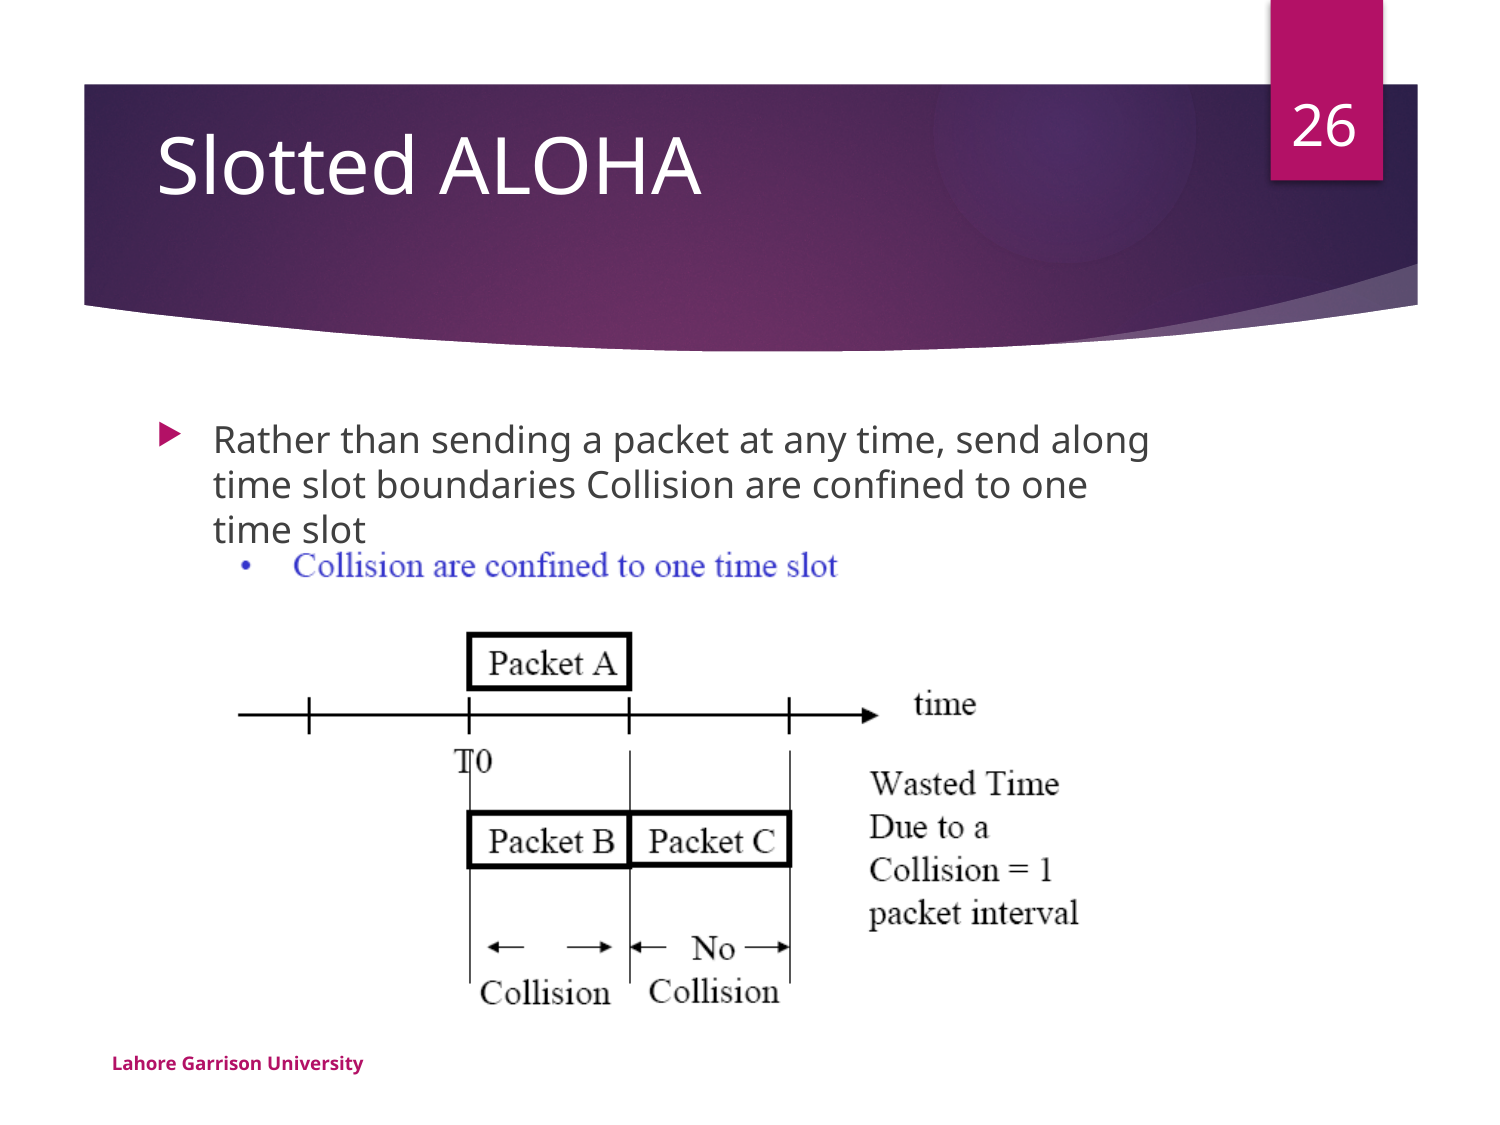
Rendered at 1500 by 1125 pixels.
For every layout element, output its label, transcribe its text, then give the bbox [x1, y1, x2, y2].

picture [224, 549, 1110, 1007]
list Rather than sending a packet at any time, send along time slot boundaries Collision are confined to one time slot [141, 408, 1183, 988]
title Slotted ALOHA [141, 152, 1183, 269]
footer Lahore Garrison University [96, 1044, 731, 1082]
slide_number 26 [1259, 48, 1390, 175]
